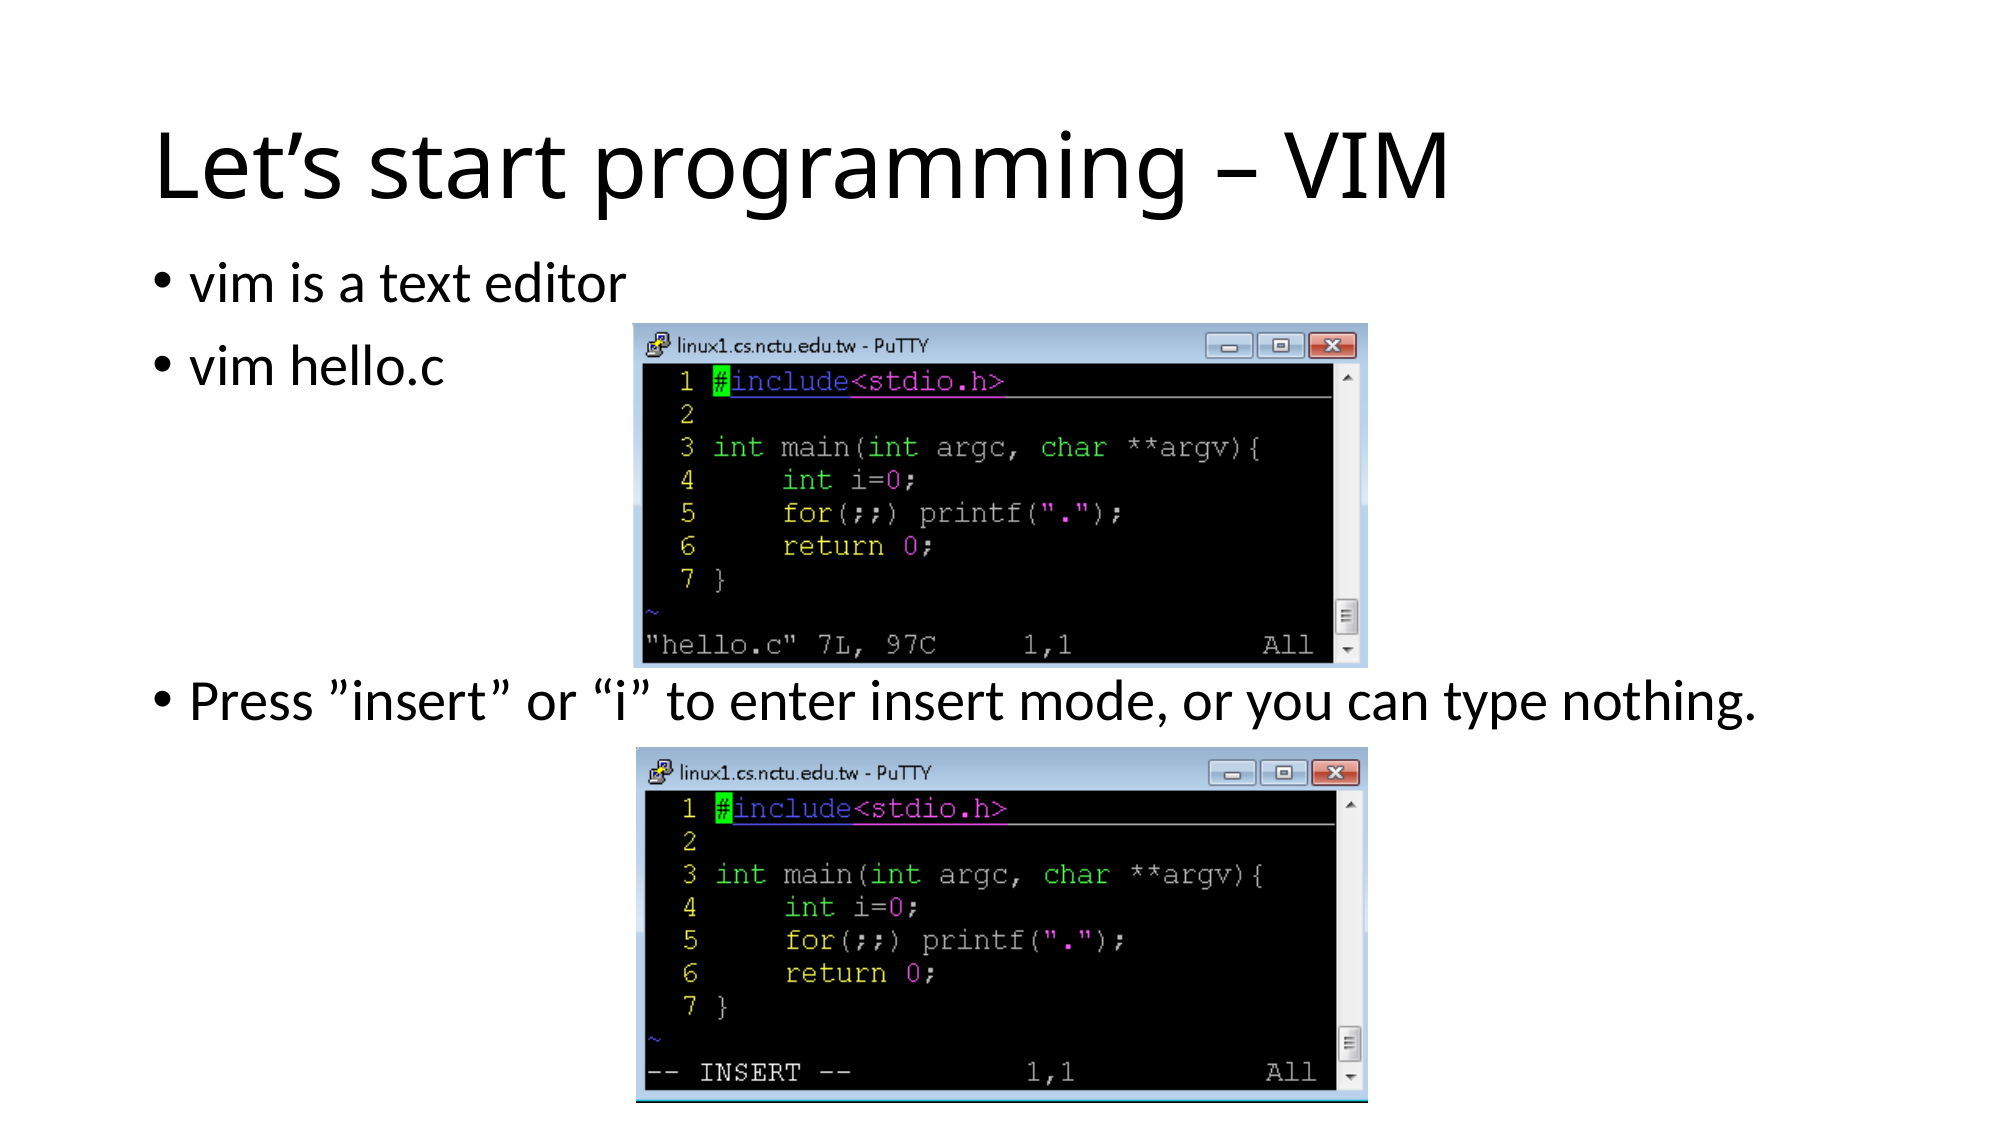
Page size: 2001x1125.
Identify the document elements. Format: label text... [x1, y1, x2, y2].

picture [636, 747, 1368, 1103]
list vim is a text editor vim hello.c Press ”insert” or “i” to enter insert mode, or you can type nothing. [137, 244, 1863, 1086]
title Let’s start programming – VIM [137, 59, 1863, 244]
picture [631, 323, 1368, 668]
